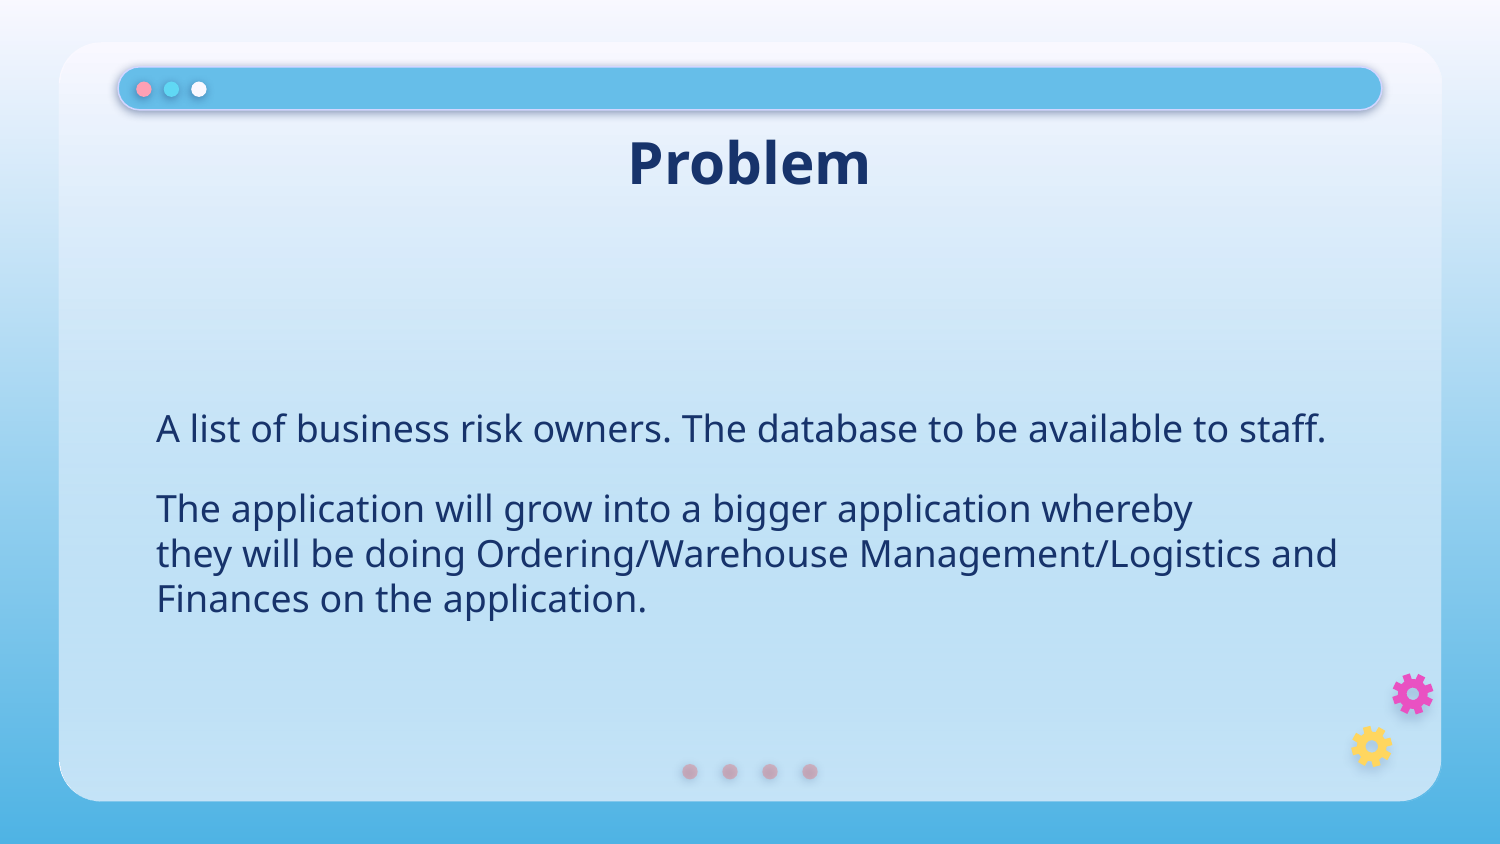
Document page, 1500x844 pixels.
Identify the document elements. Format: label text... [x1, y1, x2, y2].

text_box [1350, 673, 1434, 768]
list A list of business risk owners. The database to be available to staff. The application will grow into a bigger application whereby they will be doing Ordering/Warehouse Management/Logistics and Finances on the application. [118, 189, 1382, 756]
title Problem [118, 113, 1382, 189]
